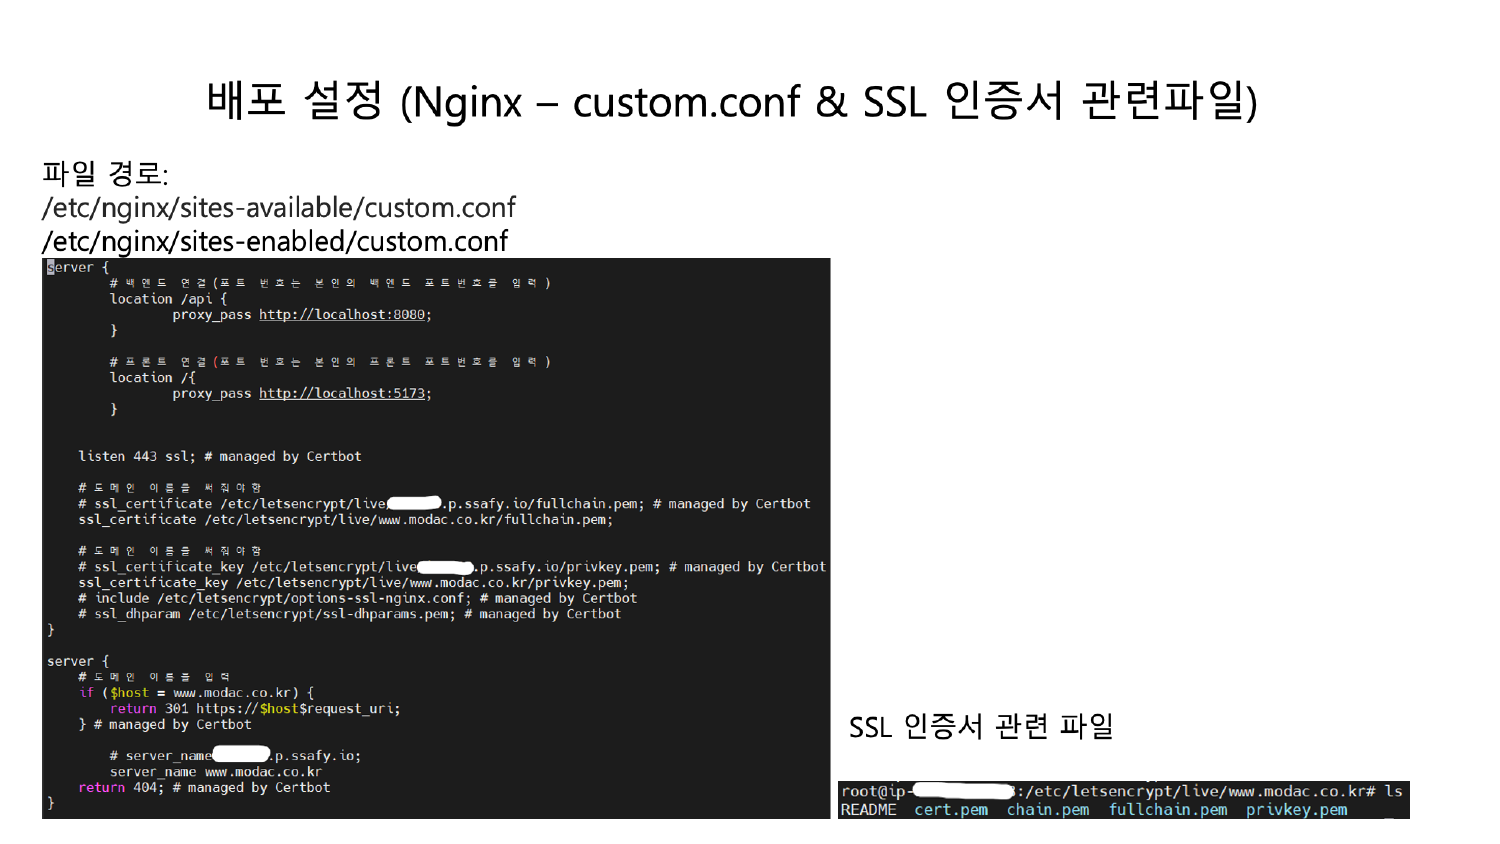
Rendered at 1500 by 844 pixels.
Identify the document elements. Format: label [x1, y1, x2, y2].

picture [24, 24, 1426, 819]
